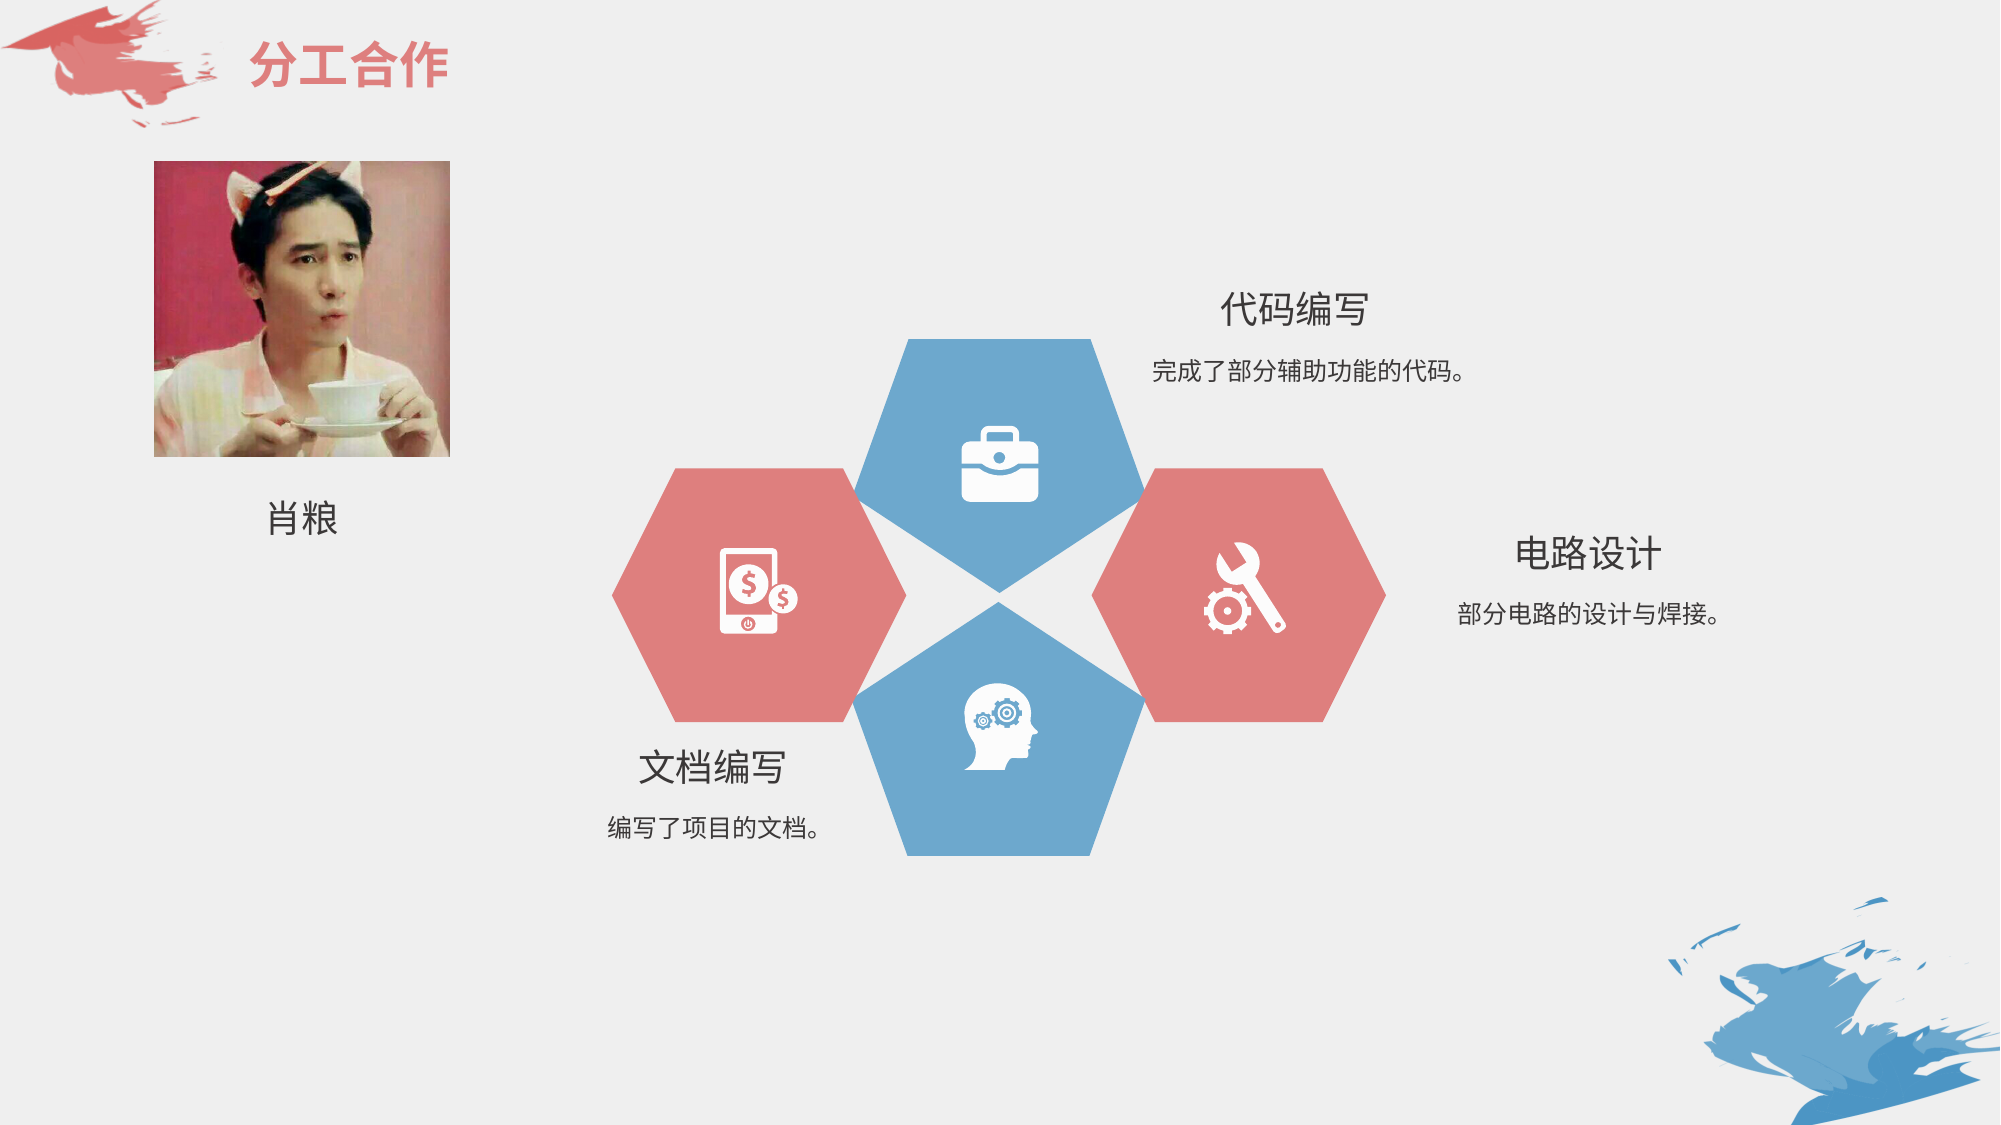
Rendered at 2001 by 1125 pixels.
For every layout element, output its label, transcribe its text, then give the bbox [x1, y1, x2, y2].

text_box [964, 683, 1042, 770]
text_box 文档编写 [623, 736, 804, 796]
text_box 完成了部分辅助功能的代码。 [1130, 339, 1475, 393]
picture [1668, 897, 2000, 1125]
text_box 代码编写 [1206, 279, 1386, 339]
text_box 部分电路的设计与焊接。 [1422, 582, 1767, 637]
text_box [611, 468, 907, 723]
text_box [961, 425, 1039, 502]
picture [153, 161, 450, 457]
text_box [1091, 468, 1387, 723]
picture [0, 0, 224, 128]
text_box 编写了项目的文档。 [547, 796, 892, 850]
text_box 肖粮 [249, 487, 355, 548]
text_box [719, 548, 800, 634]
text_box 分工合作 [234, 25, 464, 101]
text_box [1203, 540, 1287, 635]
text_box 电路设计 [1498, 522, 1679, 582]
text_box [854, 339, 1144, 594]
text_box [853, 601, 1146, 856]
